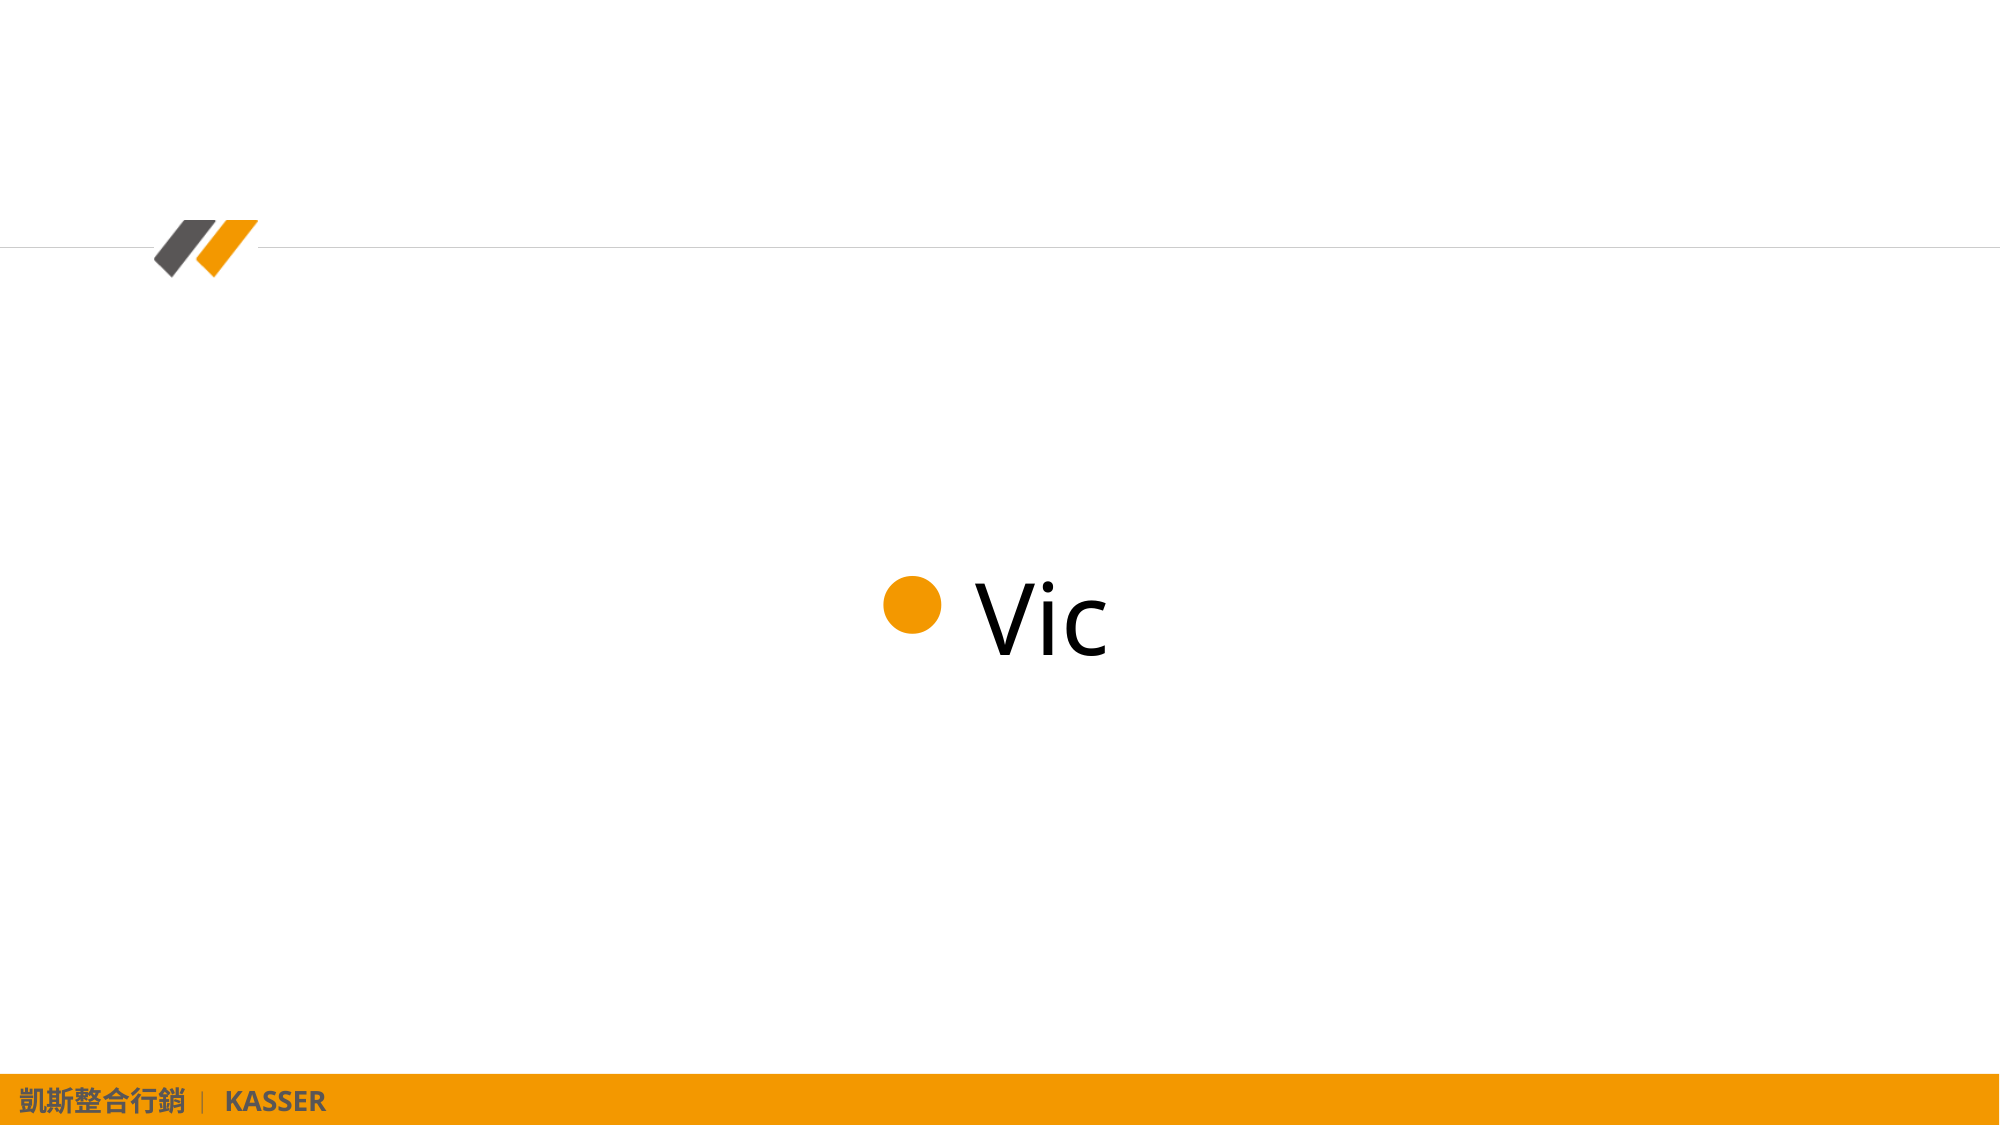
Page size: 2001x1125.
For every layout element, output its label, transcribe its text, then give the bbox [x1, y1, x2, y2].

list Vic [129, 561, 1855, 697]
picture [154, 220, 258, 278]
